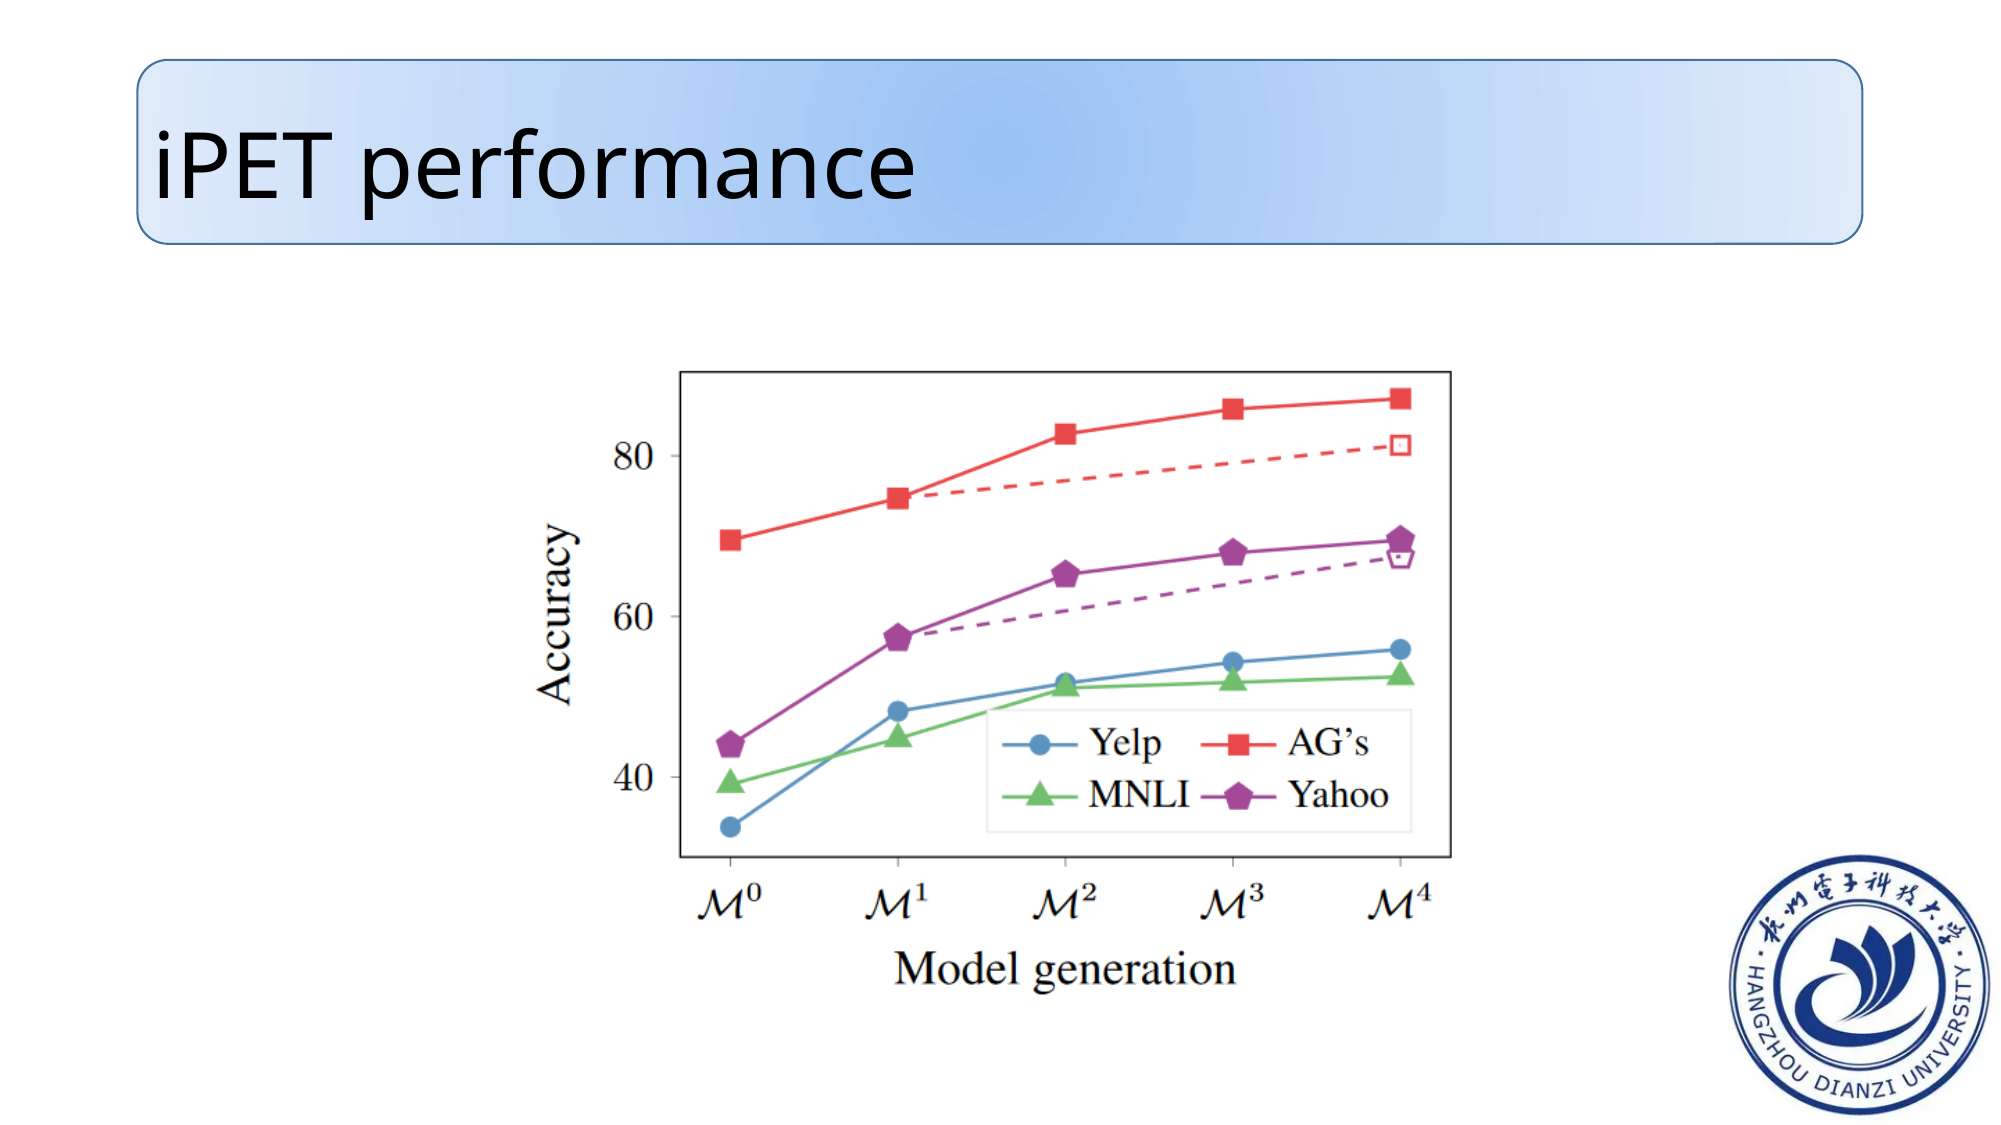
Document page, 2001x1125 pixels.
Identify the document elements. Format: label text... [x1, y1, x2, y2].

title iPET performance [137, 59, 1863, 278]
picture [1720, 845, 2000, 1125]
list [487, 299, 1513, 1014]
